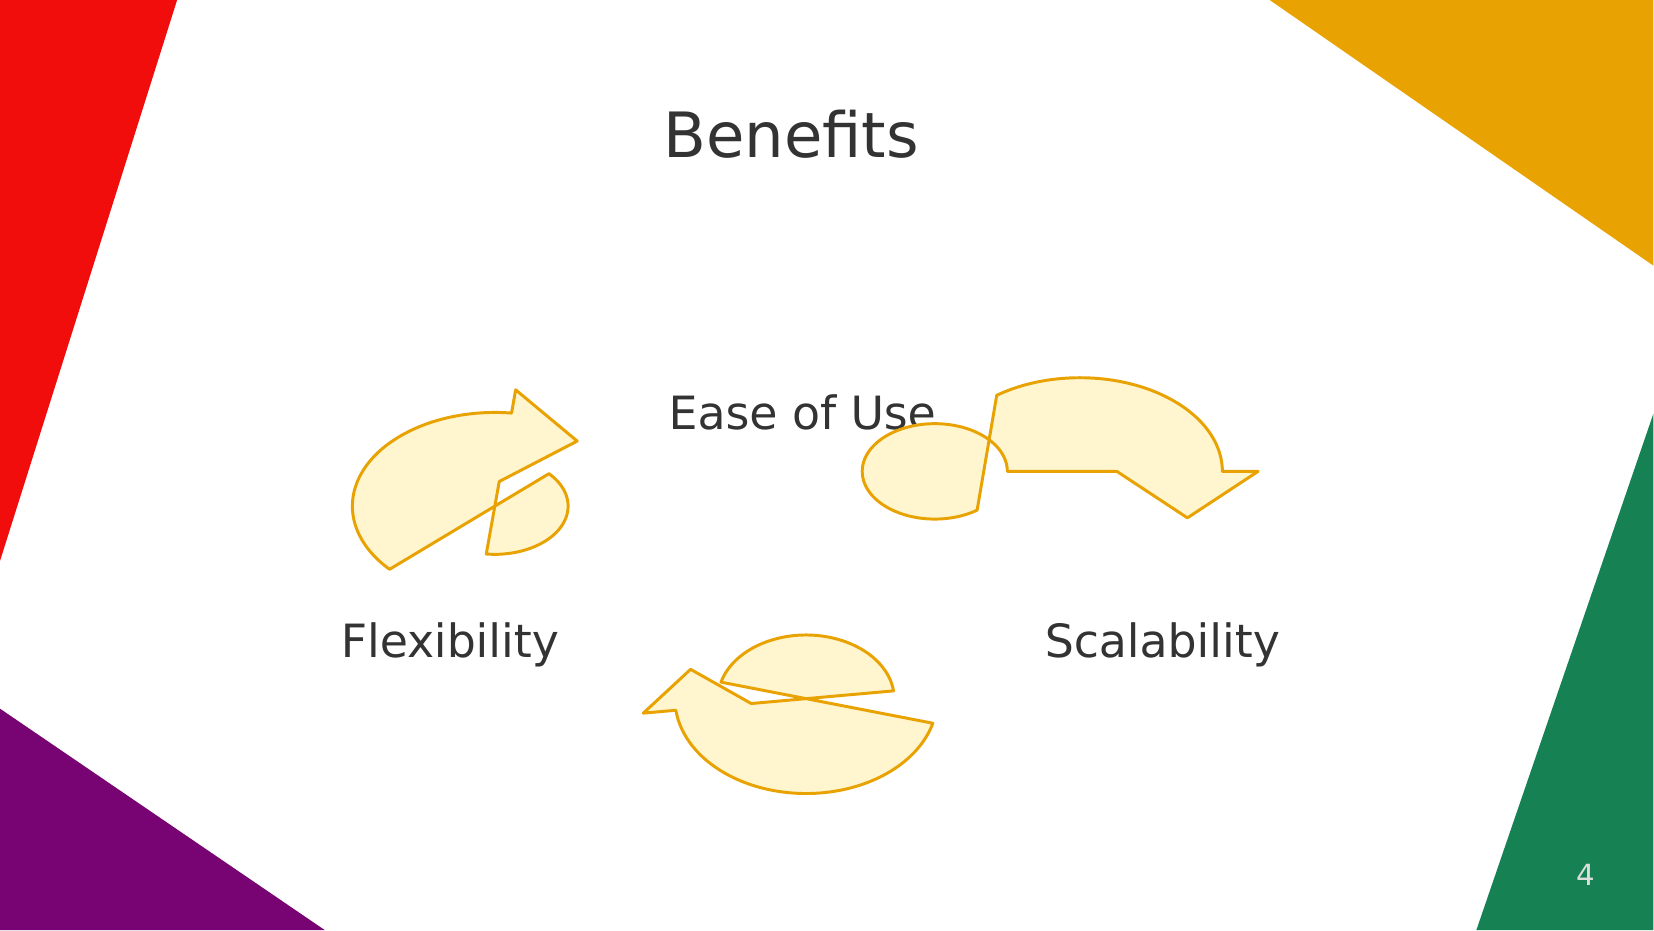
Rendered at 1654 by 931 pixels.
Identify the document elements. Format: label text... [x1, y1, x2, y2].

text_box [352, 389, 578, 570]
text_box [862, 377, 1259, 520]
text_box Flexibility [262, 565, 638, 713]
text_box Ease of Use [614, 337, 990, 486]
text_box [643, 634, 933, 794]
title Benefits [82, 59, 1500, 207]
text_box Scalability [975, 565, 1350, 713]
slide_number 4 [1210, 856, 1595, 916]
